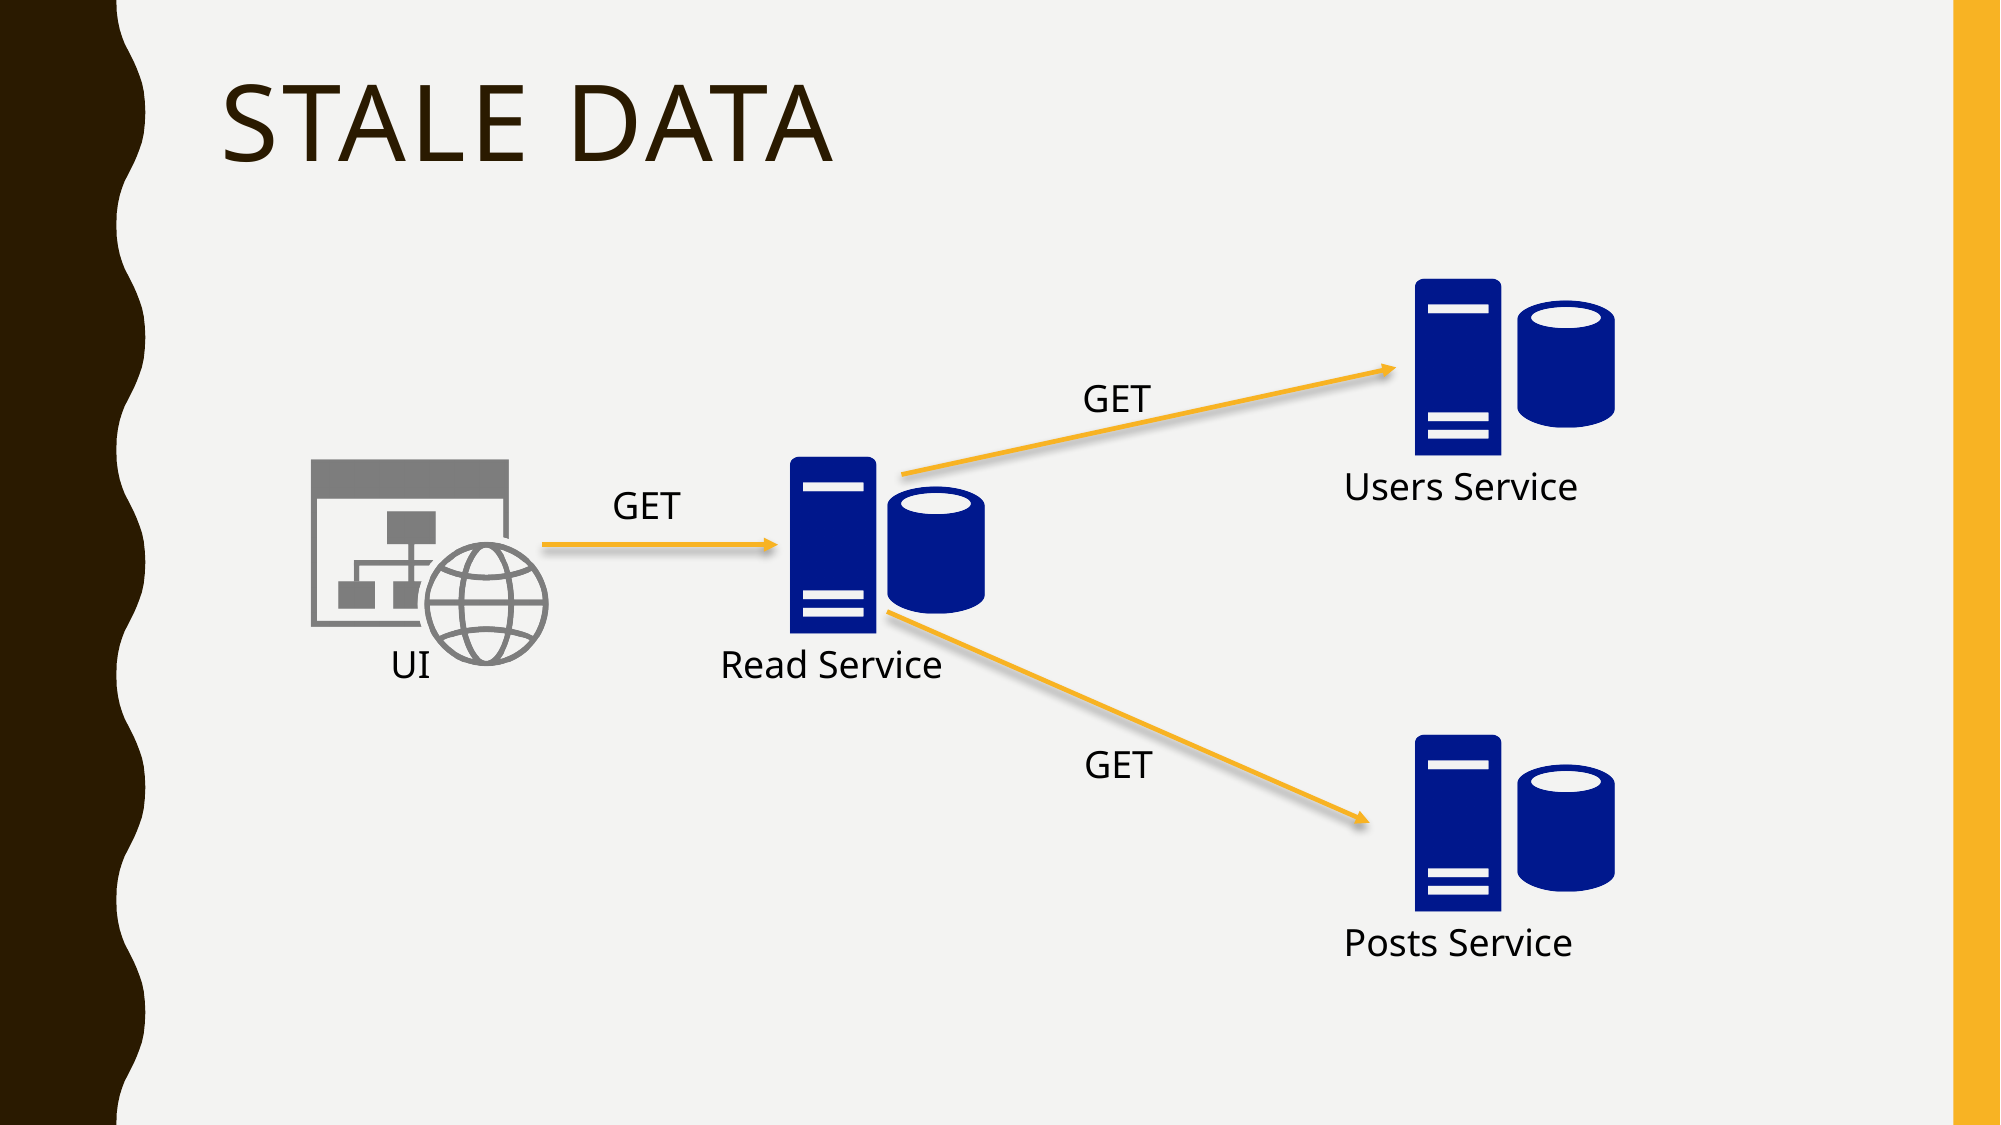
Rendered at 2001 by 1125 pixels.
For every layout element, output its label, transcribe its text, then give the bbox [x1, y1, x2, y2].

title Stale data [205, 62, 1875, 308]
text_box GET [597, 474, 710, 535]
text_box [886, 611, 1370, 823]
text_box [901, 367, 1397, 475]
text_box UI [266, 633, 555, 693]
picture [744, 455, 1000, 634]
picture [1369, 278, 1630, 456]
text_box Read Service [687, 633, 886, 693]
text_box Users Service [1328, 456, 1617, 516]
picture [1501, 764, 1630, 892]
picture [304, 437, 555, 688]
text_box Posts Service [1328, 911, 1617, 972]
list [1369, 734, 1547, 912]
